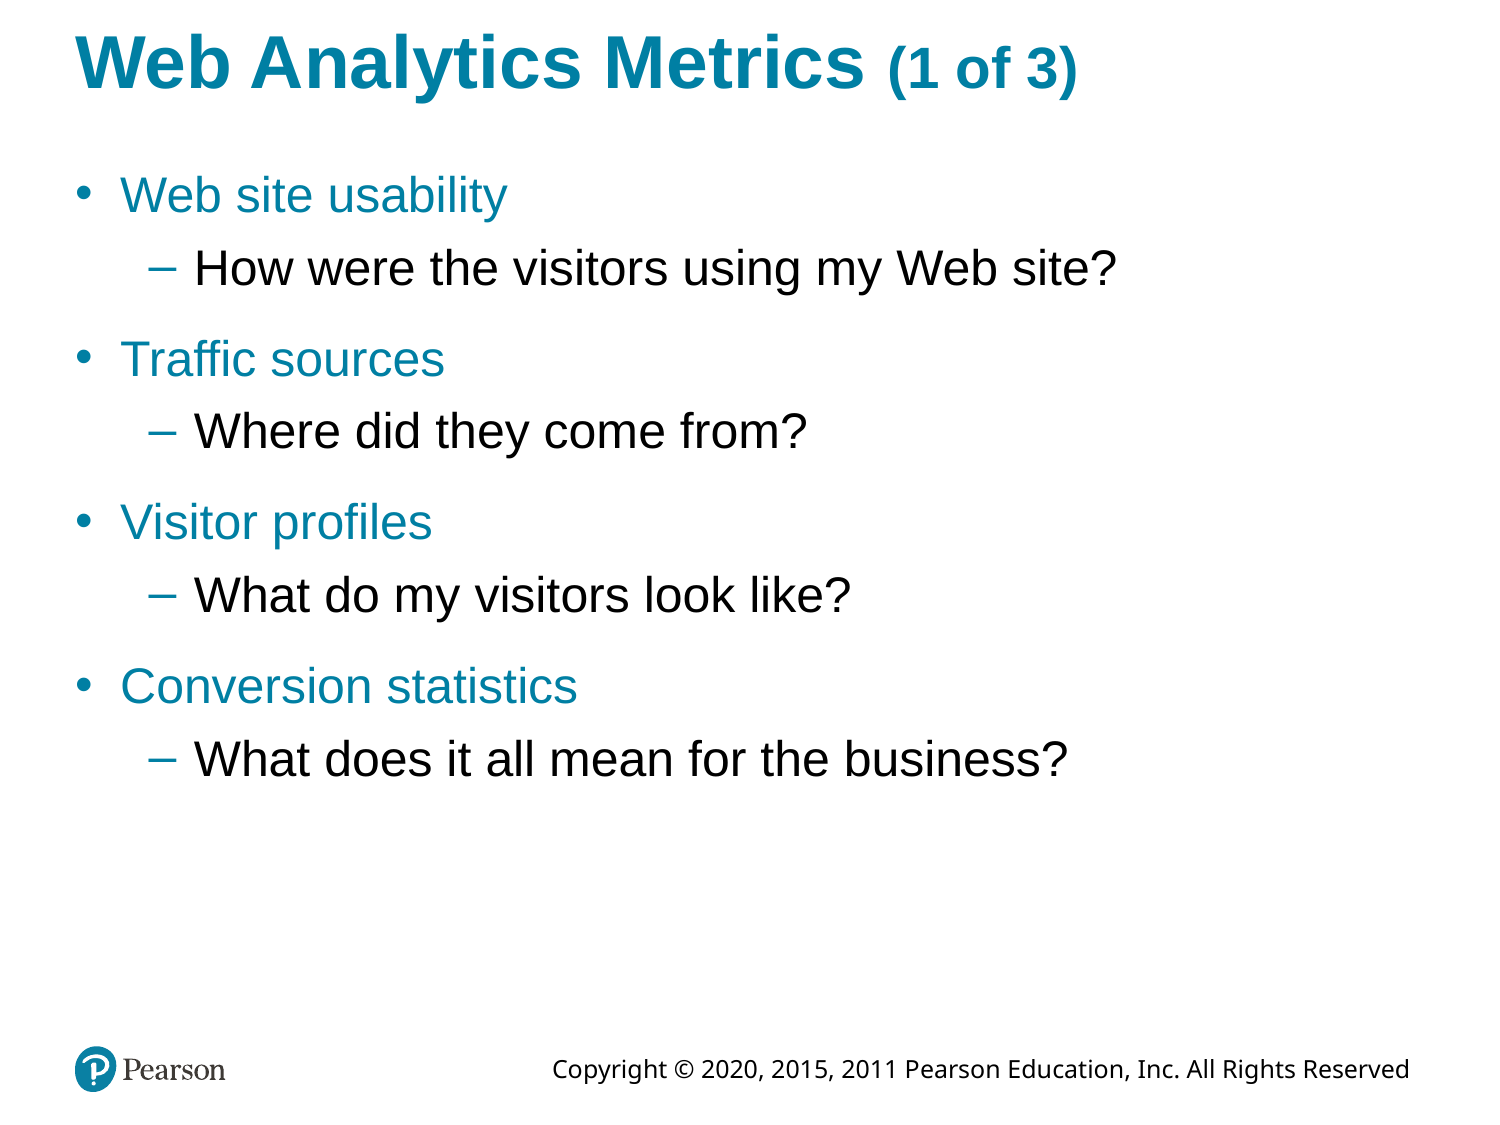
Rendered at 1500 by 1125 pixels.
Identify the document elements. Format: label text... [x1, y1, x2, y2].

title Web Analytics Metrics (1 of 3) [75, 0, 1413, 104]
list Web site usability How were the visitors using my Web site? Traffic sources Where did they come from? Visitor profiles What do my visitors look like? Conversion statistics What does it all mean for the business? [75, 162, 1410, 801]
